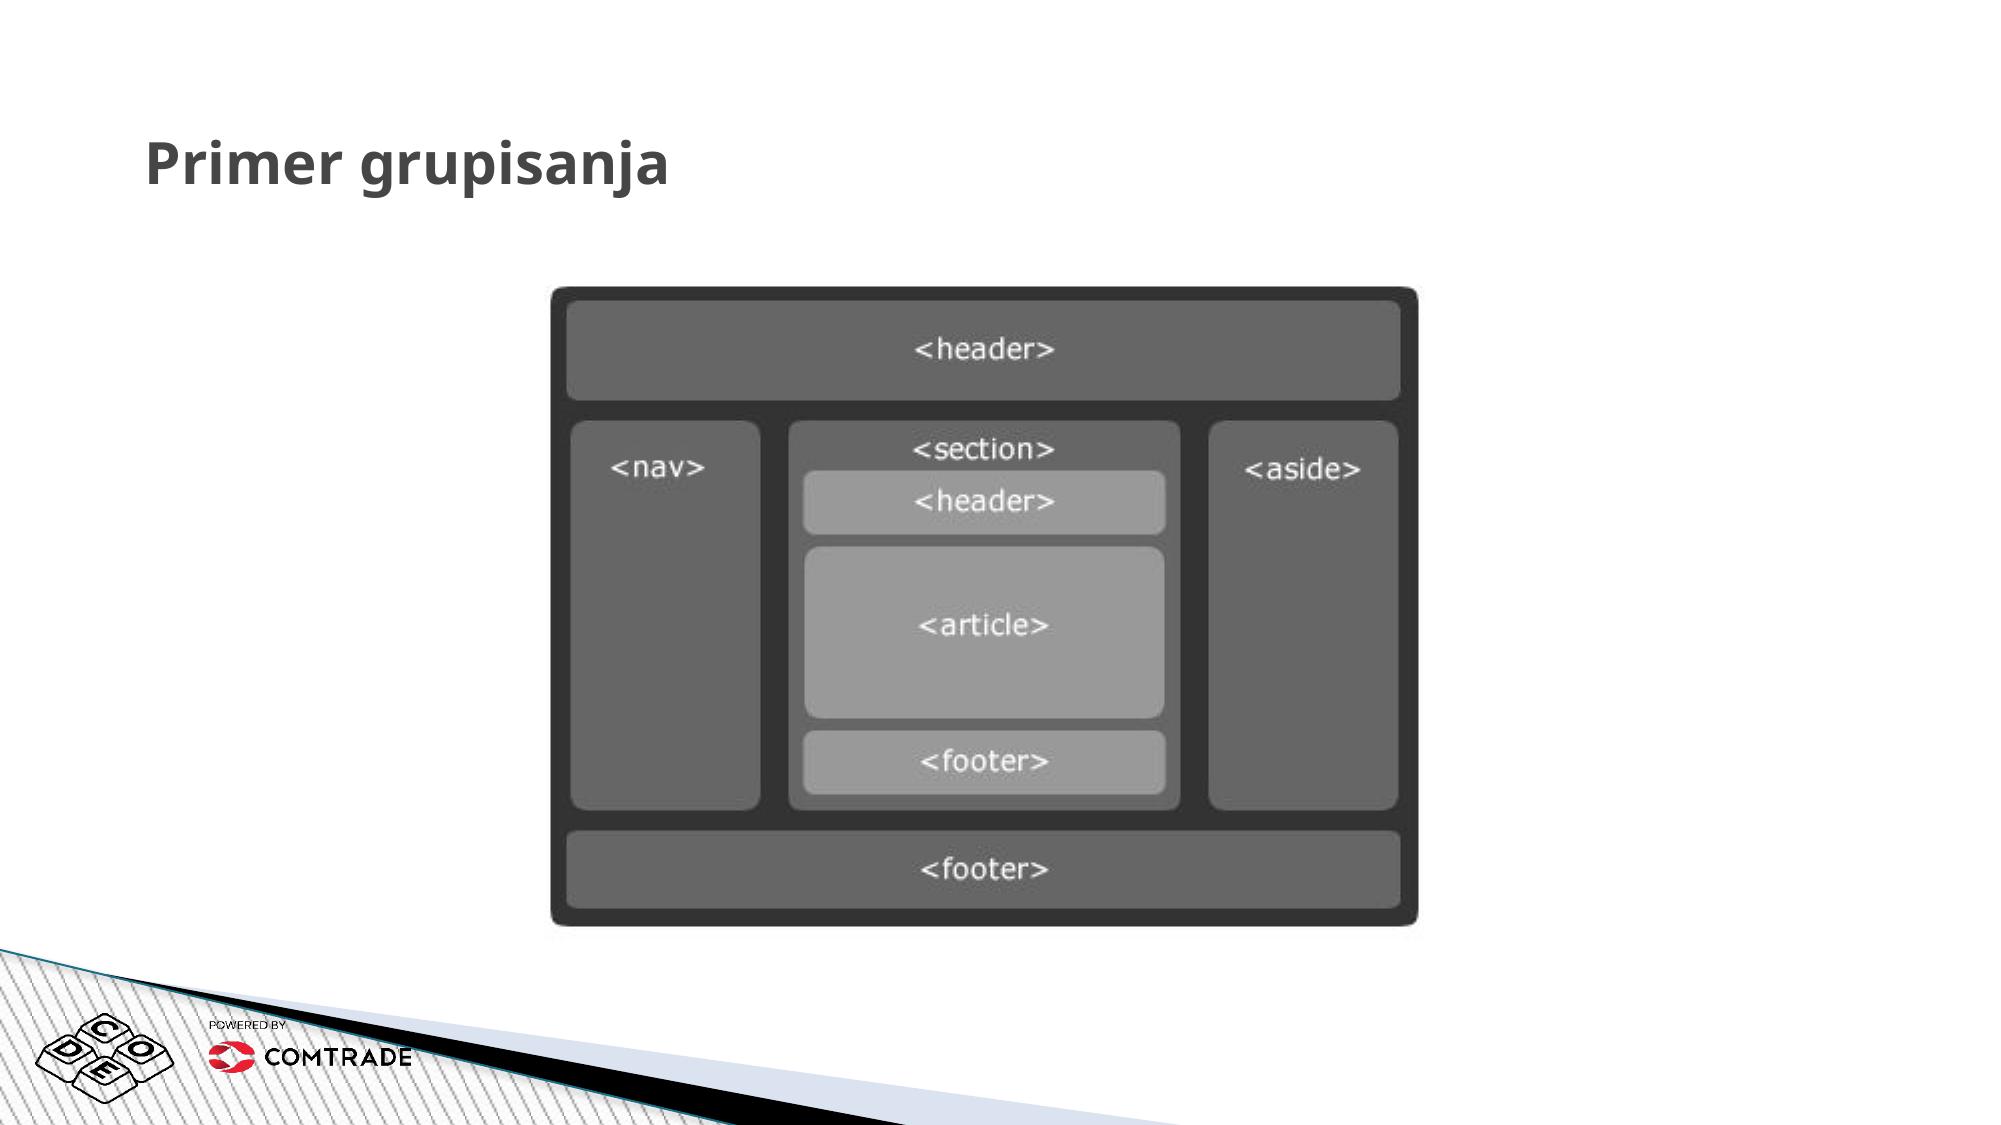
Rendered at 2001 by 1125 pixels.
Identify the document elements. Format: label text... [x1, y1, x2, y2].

picture [0, 952, 724, 1125]
text_box Primer grupisanja [130, 52, 1842, 270]
text_box [146, 227, 1858, 946]
picture [529, 269, 1443, 945]
